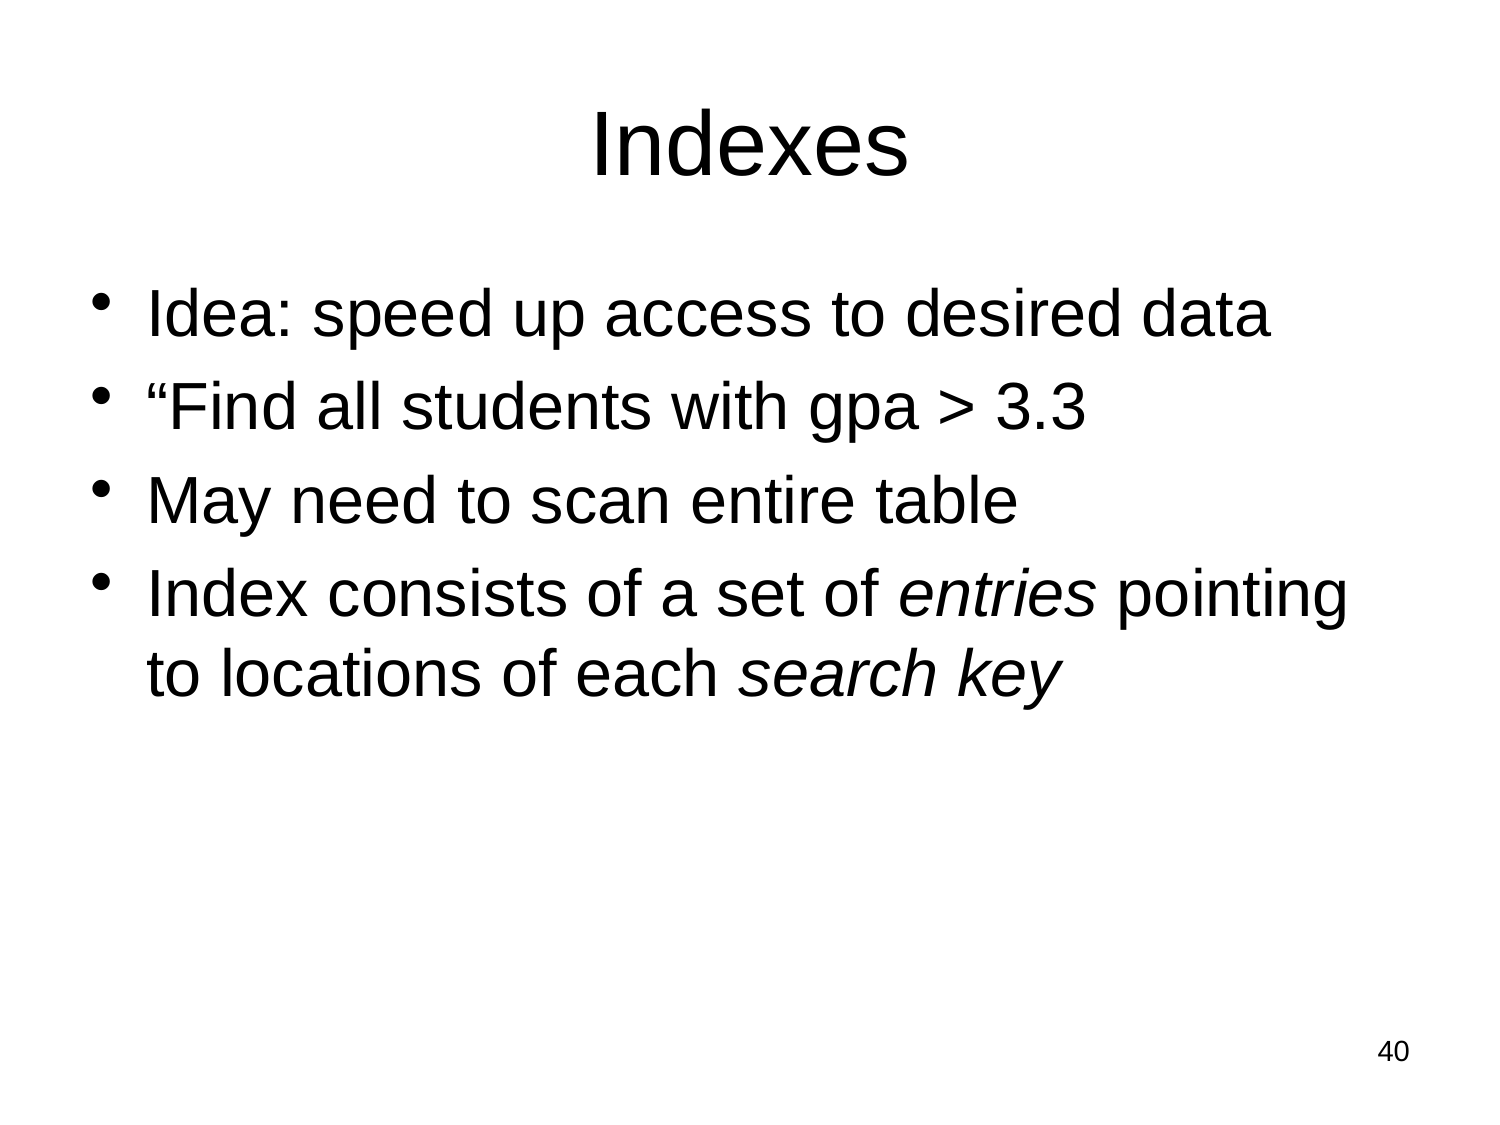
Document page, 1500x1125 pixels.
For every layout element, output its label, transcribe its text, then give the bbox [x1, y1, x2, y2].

slide_number 40 [1074, 1024, 1425, 1103]
list Idea: speed up access to desired data “Find all students with gpa > 3.3 May need to scan entire table Index consists of a set of entries pointing to locations of each search key [75, 262, 1425, 1005]
title Indexes [75, 45, 1425, 233]
